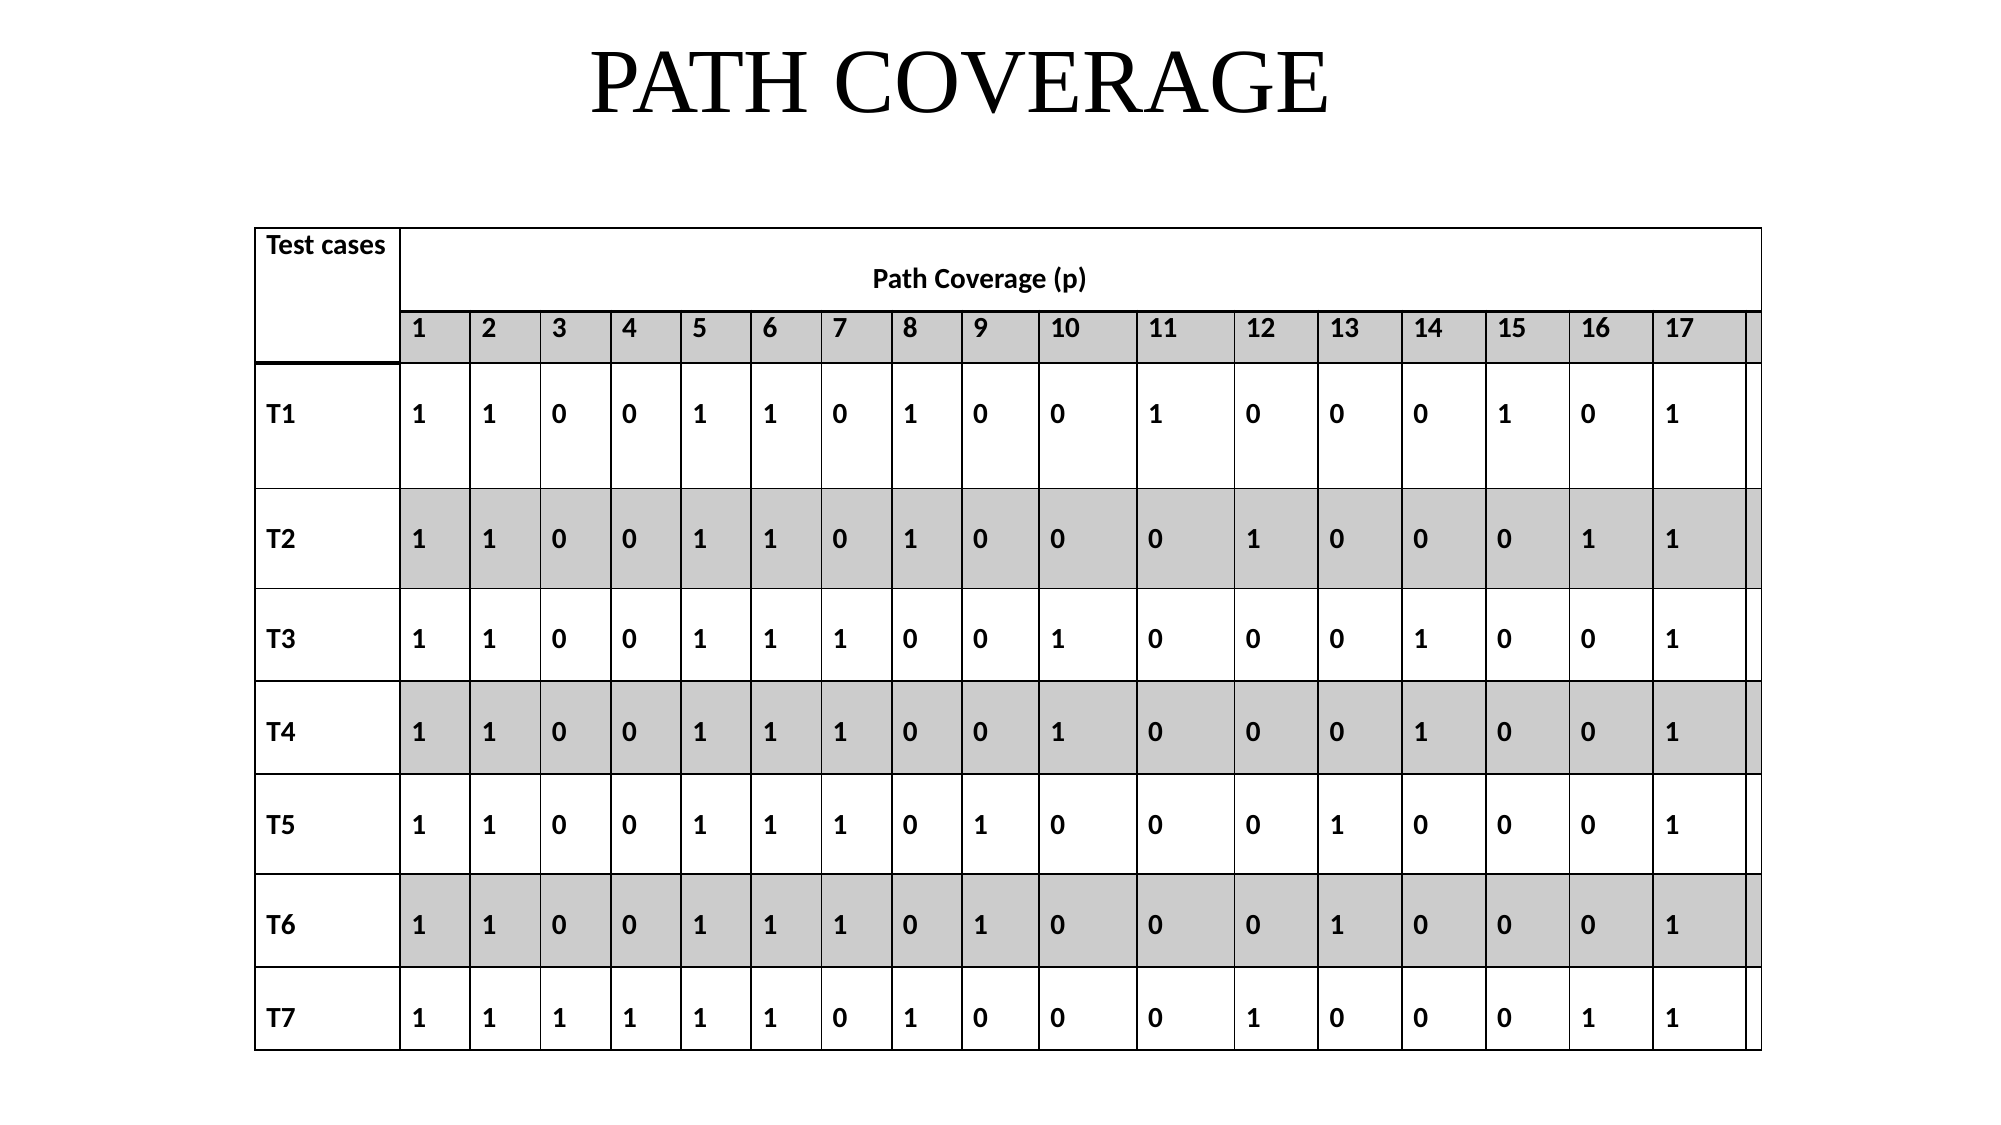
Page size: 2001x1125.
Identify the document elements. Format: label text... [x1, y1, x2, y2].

table_cell 1 [752, 875, 821, 966]
table_cell 1 [1487, 364, 1569, 488]
table_cell 0 [1570, 682, 1652, 773]
table_cell 1 [401, 775, 469, 873]
table_cell 0 [1235, 682, 1317, 773]
table_cell 0 [1487, 875, 1569, 966]
table_cell [1747, 313, 1761, 362]
table_cell 1 [401, 682, 469, 773]
table_cell 0 [893, 682, 961, 773]
table_cell 0 [541, 489, 610, 588]
table_cell 1 [1235, 968, 1317, 1049]
table_cell 0 [612, 589, 680, 680]
table_cell 0 [1138, 489, 1234, 588]
table_cell 1 [682, 489, 750, 588]
table_cell 1 [471, 589, 540, 680]
table_cell 0 [1319, 682, 1401, 773]
table_cell 4 [612, 313, 680, 362]
table_cell [1747, 775, 1761, 873]
table_cell 1 [401, 875, 469, 966]
table_cell 0 [963, 682, 1038, 773]
table_cell 0 [822, 489, 891, 588]
table_cell 1 [893, 968, 961, 1049]
table_cell 1 [822, 589, 891, 680]
table_cell 0 [1138, 589, 1234, 680]
table_cell 0 [893, 775, 961, 873]
table_cell 0 [1403, 775, 1485, 873]
table_cell T2 [256, 489, 399, 588]
table_cell 0 [612, 682, 680, 773]
table_cell 1 [1040, 589, 1136, 680]
title PATH COVERAGE [137, 0, 1863, 204]
table_cell 0 [822, 968, 891, 1049]
table_cell 14 [1403, 313, 1485, 362]
table_cell 12 [1235, 313, 1317, 362]
table_cell 0 [612, 364, 680, 488]
table_cell 0 [1487, 968, 1569, 1049]
table_cell 1 [401, 968, 469, 1049]
table_cell 0 [1235, 364, 1317, 488]
table_cell 0 [1235, 775, 1317, 873]
table_cell 0 [963, 364, 1038, 488]
table_cell T1 [256, 365, 399, 488]
table_cell 1 [471, 364, 540, 488]
table_cell 2 [471, 313, 540, 362]
table_cell 1 [682, 364, 750, 488]
table_cell 13 [1319, 313, 1401, 362]
table_cell [1747, 489, 1761, 588]
table_cell 1 [682, 968, 750, 1049]
table_cell 1 [401, 589, 469, 680]
table_cell 0 [1487, 682, 1569, 773]
table_cell 1 [682, 875, 750, 966]
table_cell 1 [1654, 875, 1745, 966]
table_cell 1 [893, 364, 961, 488]
table_cell 0 [1487, 775, 1569, 873]
table_cell 16 [1570, 313, 1652, 362]
table_cell 0 [1040, 364, 1136, 488]
table_cell 1 [752, 364, 821, 488]
table_cell 0 [822, 364, 891, 488]
table_cell 1 [1570, 489, 1652, 588]
table_cell [1747, 589, 1761, 680]
table_cell 1 [822, 682, 891, 773]
table_cell 1 [963, 875, 1038, 966]
table_cell 0 [1487, 589, 1569, 680]
table_cell 0 [1570, 875, 1652, 966]
table_cell 1 [471, 775, 540, 873]
table_cell 1 [752, 682, 821, 773]
table_cell 1 [401, 489, 469, 588]
table_cell 1 [1654, 589, 1745, 680]
table_cell 0 [893, 589, 961, 680]
table_cell 0 [1138, 968, 1234, 1049]
table_cell 1 [401, 313, 469, 362]
table_cell 1 [471, 968, 540, 1049]
table_cell 0 [1138, 775, 1234, 873]
table_cell 0 [1319, 489, 1401, 588]
table_cell 0 [963, 968, 1038, 1049]
table_cell 0 [1319, 364, 1401, 488]
table_cell 1 [1235, 489, 1317, 588]
table_cell 0 [1570, 775, 1652, 873]
table_cell 15 [1487, 313, 1569, 362]
table_cell 1 [612, 968, 680, 1049]
table_cell 0 [541, 682, 610, 773]
table_cell 3 [541, 313, 610, 362]
table_cell 0 [541, 775, 610, 873]
table_cell 0 [1319, 589, 1401, 680]
table_cell 1 [682, 775, 750, 873]
table_cell [1747, 968, 1761, 1049]
table_cell 1 [752, 489, 821, 588]
table_cell 0 [541, 875, 610, 966]
table_cell 0 [541, 589, 610, 680]
table_cell 0 [1403, 875, 1485, 966]
table_cell 0 [1040, 775, 1136, 873]
table_cell 8 [893, 313, 961, 362]
table_header Test cases [256, 229, 399, 361]
table_cell [1747, 364, 1761, 488]
table_cell 1 [1654, 682, 1745, 773]
table_cell 1 [893, 489, 961, 588]
table_cell 1 [1570, 968, 1652, 1049]
table_cell 1 [1319, 875, 1401, 966]
table_cell 1 [752, 968, 821, 1049]
table_cell 0 [1235, 589, 1317, 680]
table_cell 0 [1138, 875, 1234, 966]
table_cell 0 [1403, 489, 1485, 588]
table_cell 1 [1040, 682, 1136, 773]
table_header Path Coverage (p) [401, 229, 1761, 310]
table_cell 1 [1319, 775, 1401, 873]
table_cell 1 [752, 775, 821, 873]
table_cell 7 [822, 313, 891, 362]
table_cell 1 [752, 589, 821, 680]
table_cell 0 [893, 875, 961, 966]
table_cell 0 [612, 875, 680, 966]
table_cell 0 [541, 364, 610, 488]
table_cell 17 [1654, 313, 1745, 362]
table_cell 6 [752, 313, 821, 362]
table_cell 1 [682, 589, 750, 680]
table_cell [1747, 682, 1761, 773]
table_cell [1747, 875, 1761, 966]
table_cell 1 [471, 489, 540, 588]
table_cell 0 [1570, 364, 1652, 488]
table_cell T4 [256, 682, 399, 773]
table_cell 1 [541, 968, 610, 1049]
table_cell 0 [1403, 968, 1485, 1049]
table_cell 1 [822, 775, 891, 873]
table_cell 0 [963, 589, 1038, 680]
table_cell 1 [471, 682, 540, 773]
table_cell 1 [1654, 775, 1745, 873]
table_cell 0 [1235, 875, 1317, 966]
table_cell T5 [256, 775, 399, 873]
table_cell 0 [1040, 968, 1136, 1049]
table_cell 1 [1138, 364, 1234, 488]
table_cell 9 [963, 313, 1038, 362]
table_cell 1 [401, 364, 469, 488]
table_cell 0 [963, 489, 1038, 588]
table_cell 1 [1654, 489, 1745, 588]
table_cell 1 [822, 875, 891, 966]
table_cell 0 [1138, 682, 1234, 773]
table_cell 1 [682, 682, 750, 773]
table_cell 0 [1040, 875, 1136, 966]
table_cell 1 [1403, 589, 1485, 680]
table_cell 0 [1487, 489, 1569, 588]
table_cell T7 [256, 968, 399, 1049]
table_cell 10 [1040, 313, 1136, 362]
table_cell T6 [256, 875, 399, 966]
table_cell 0 [1040, 489, 1136, 588]
table_cell 0 [1403, 364, 1485, 488]
table_cell 5 [682, 313, 750, 362]
table_cell 11 [1138, 313, 1234, 362]
table_cell 1 [1654, 968, 1745, 1049]
table_cell 1 [1654, 364, 1745, 488]
table_cell 0 [1319, 968, 1401, 1049]
table_cell 1 [1403, 682, 1485, 773]
table_cell 1 [471, 875, 540, 966]
table_cell T3 [256, 589, 399, 680]
table_cell 0 [1570, 589, 1652, 680]
table_cell 0 [612, 775, 680, 873]
table_cell 0 [612, 489, 680, 588]
table_cell 1 [963, 775, 1038, 873]
